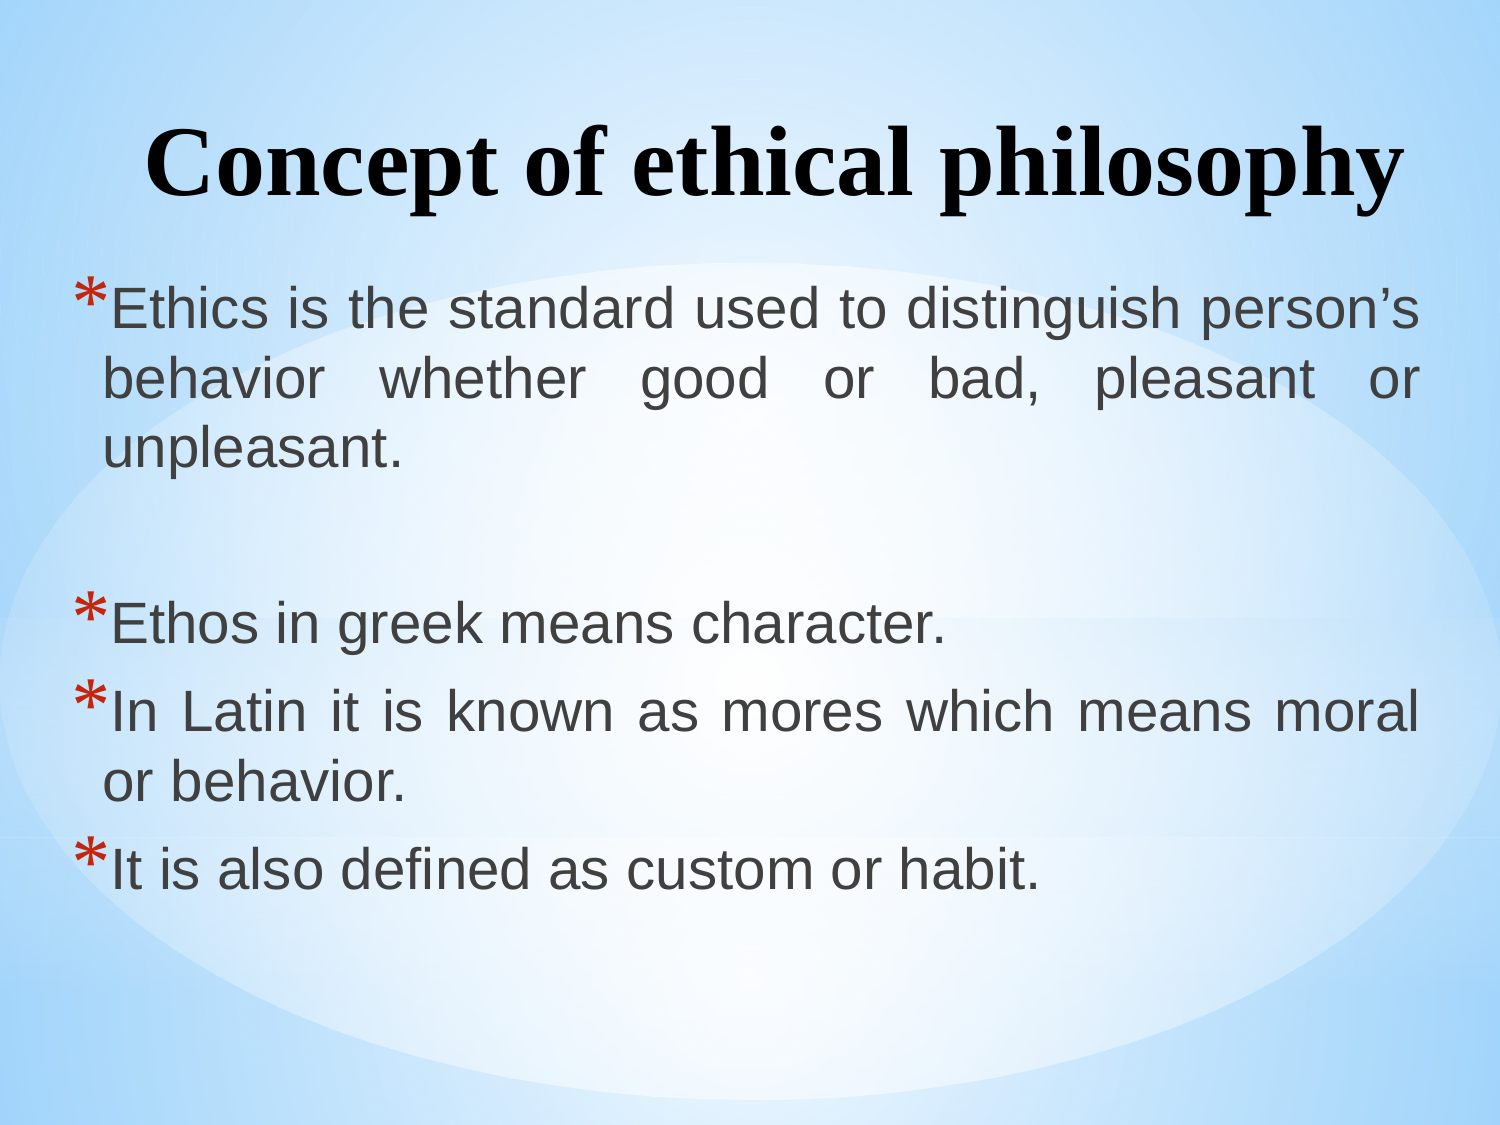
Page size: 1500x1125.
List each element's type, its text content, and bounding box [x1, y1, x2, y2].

title Concept of ethical philosophy [62, 87, 1488, 275]
list Ethics is the standard used to distinguish person’s behavior whether good or bad, pleasant or unpleasant. Ethos in greek means character. In Latin it is known as mores which means moral or behavior. It is also defined as custom or habit. [50, 262, 1438, 1075]
